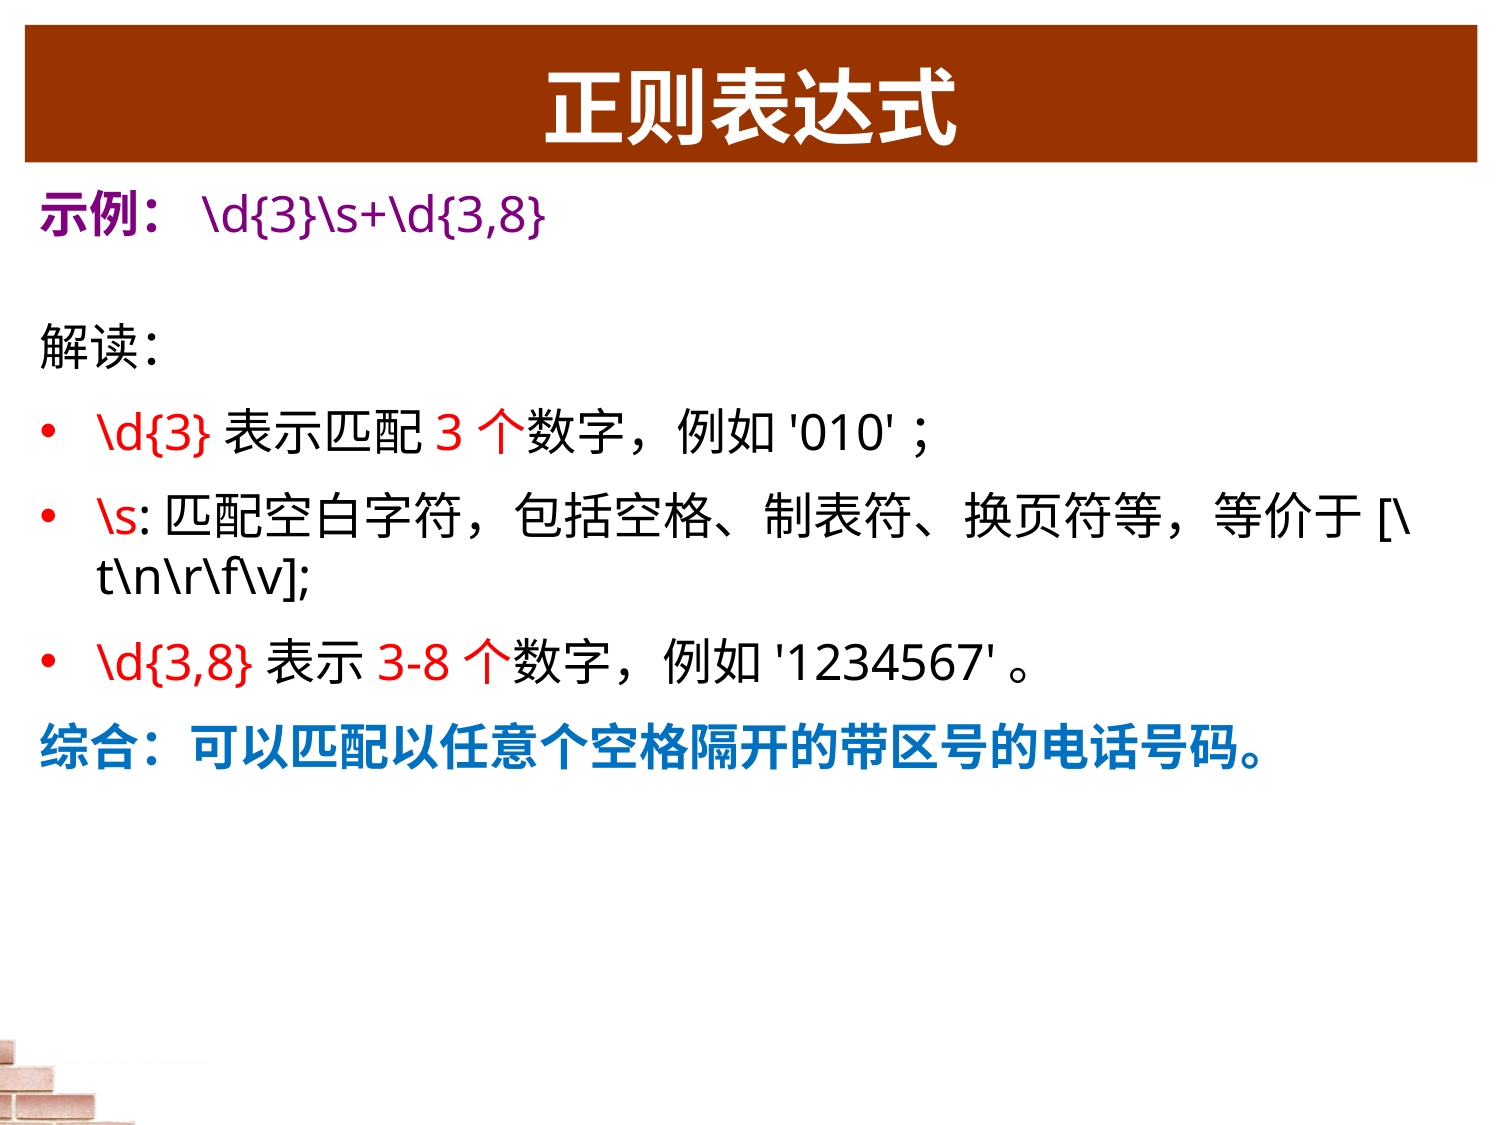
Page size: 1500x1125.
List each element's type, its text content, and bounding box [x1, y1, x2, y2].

text_box 示例：\d{3}\s+\d{3,8} 解读： \d{3}表示匹配3个数字，例如'010'； \s:匹配空白字符，包括空格、制表符、换页符等，等价于[\t\n\r\f\v]; \d{3,8}表示3-8个数字，例如'1234567'。 综合：可以匹配以任意个空格隔开的带区号的电话号码。 [24, 175, 1438, 783]
title 正则表达式 [24, 24, 1478, 163]
picture [0, 992, 213, 1125]
